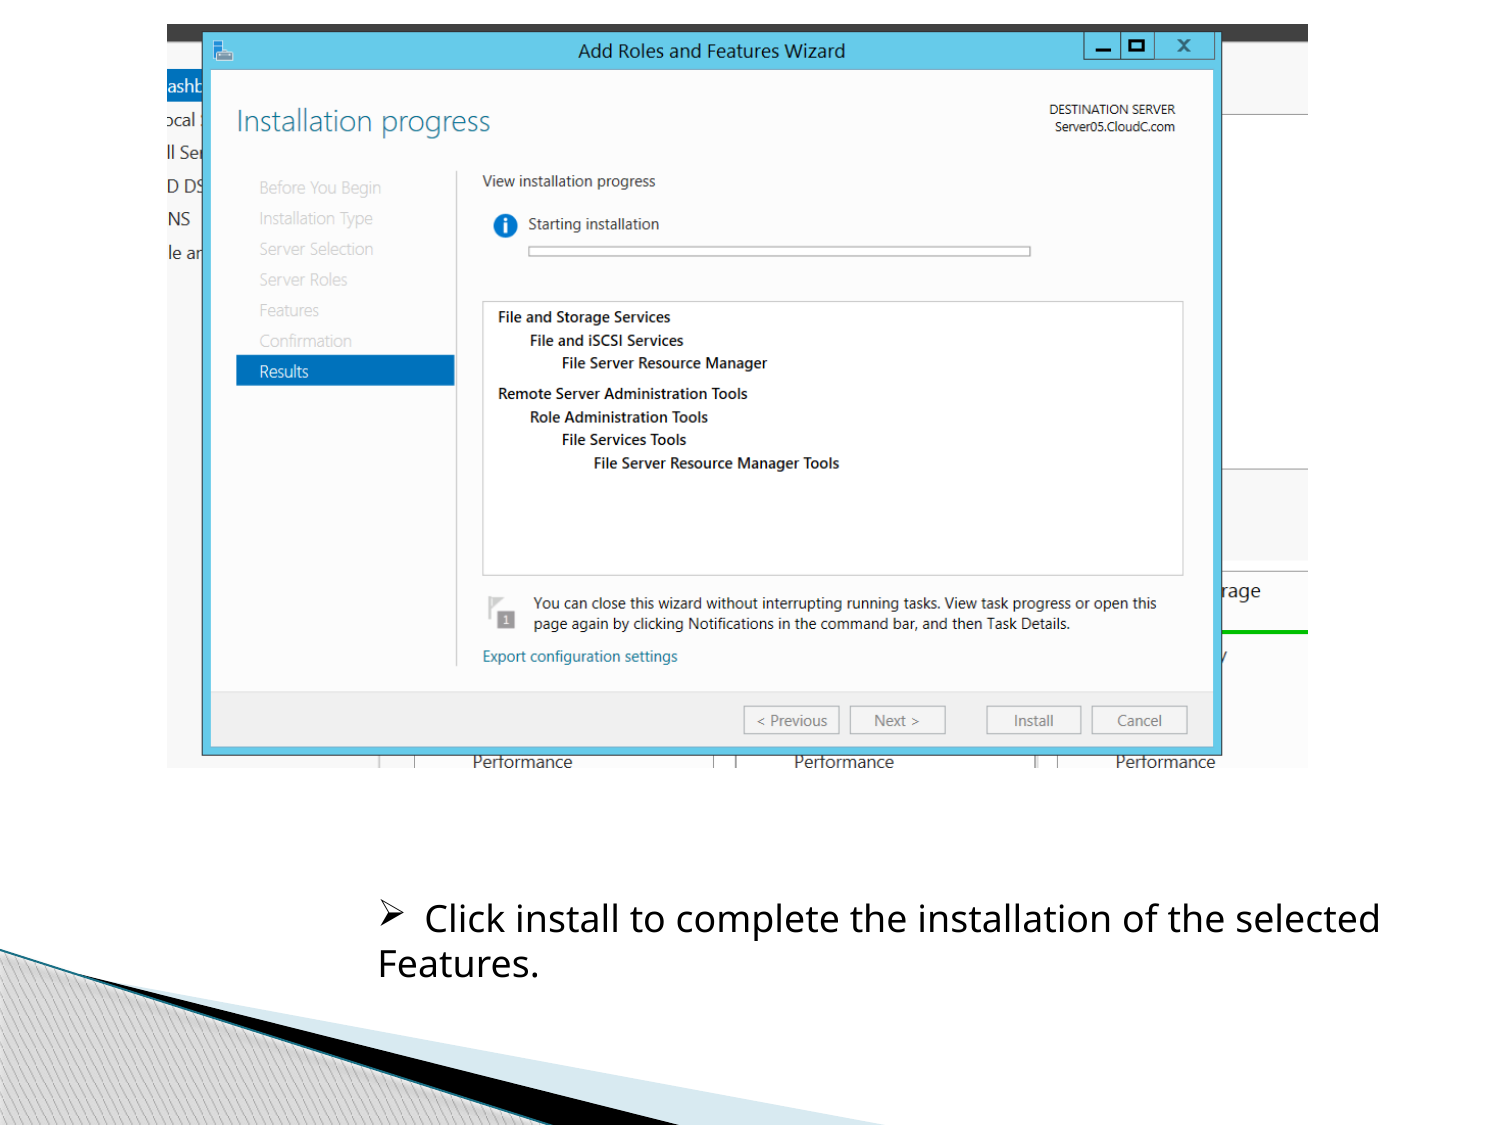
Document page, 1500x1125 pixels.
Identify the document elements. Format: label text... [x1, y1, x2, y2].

text_box Click install to complete the installation of the selected Features. [362, 887, 1418, 994]
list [167, 24, 1308, 768]
